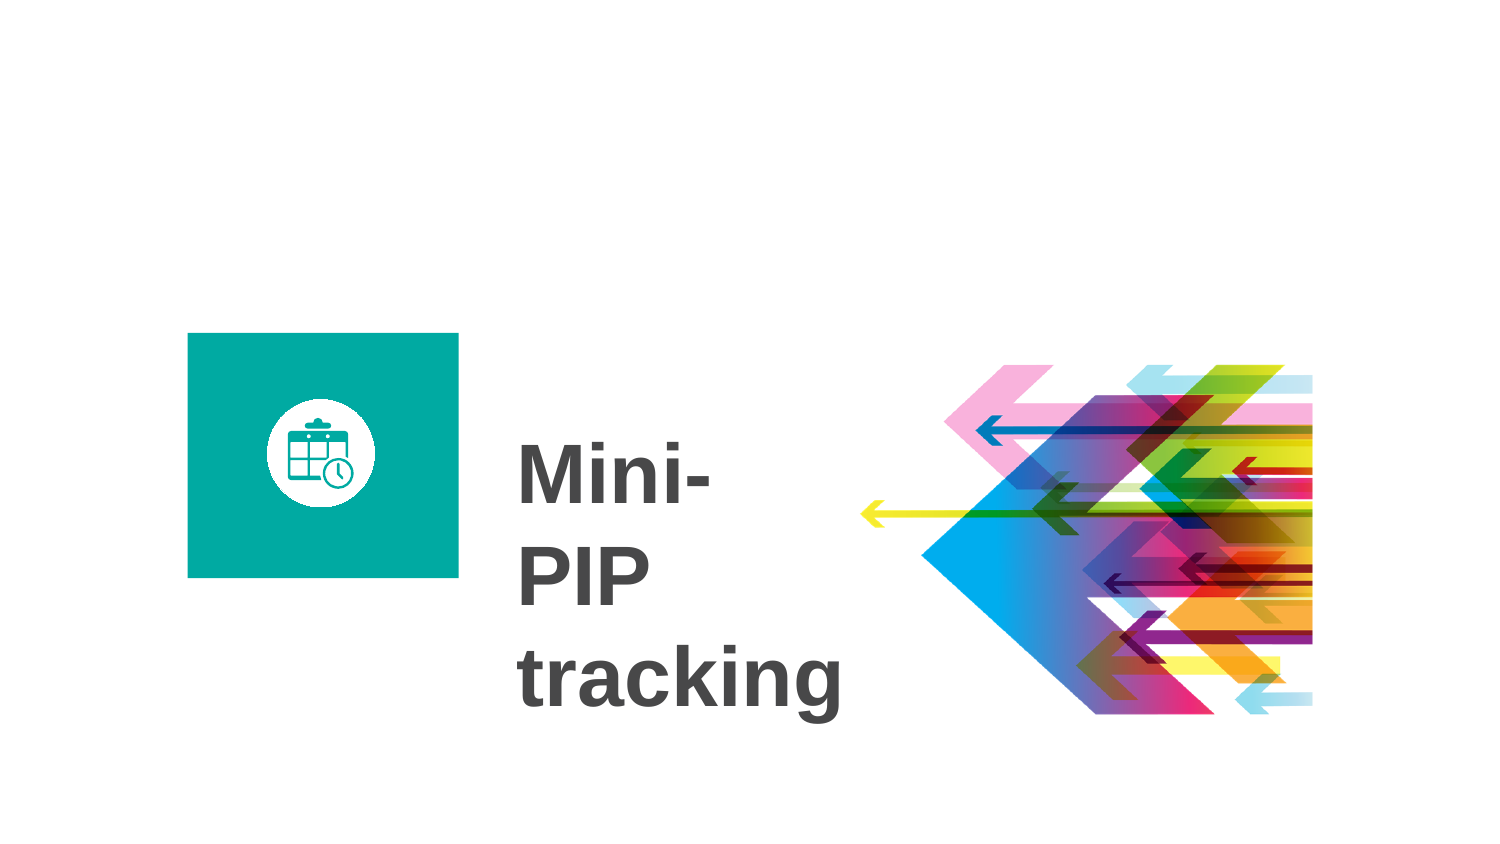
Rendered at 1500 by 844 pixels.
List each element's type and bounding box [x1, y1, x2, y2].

picture [848, 338, 1313, 719]
text_box [187, 332, 863, 735]
